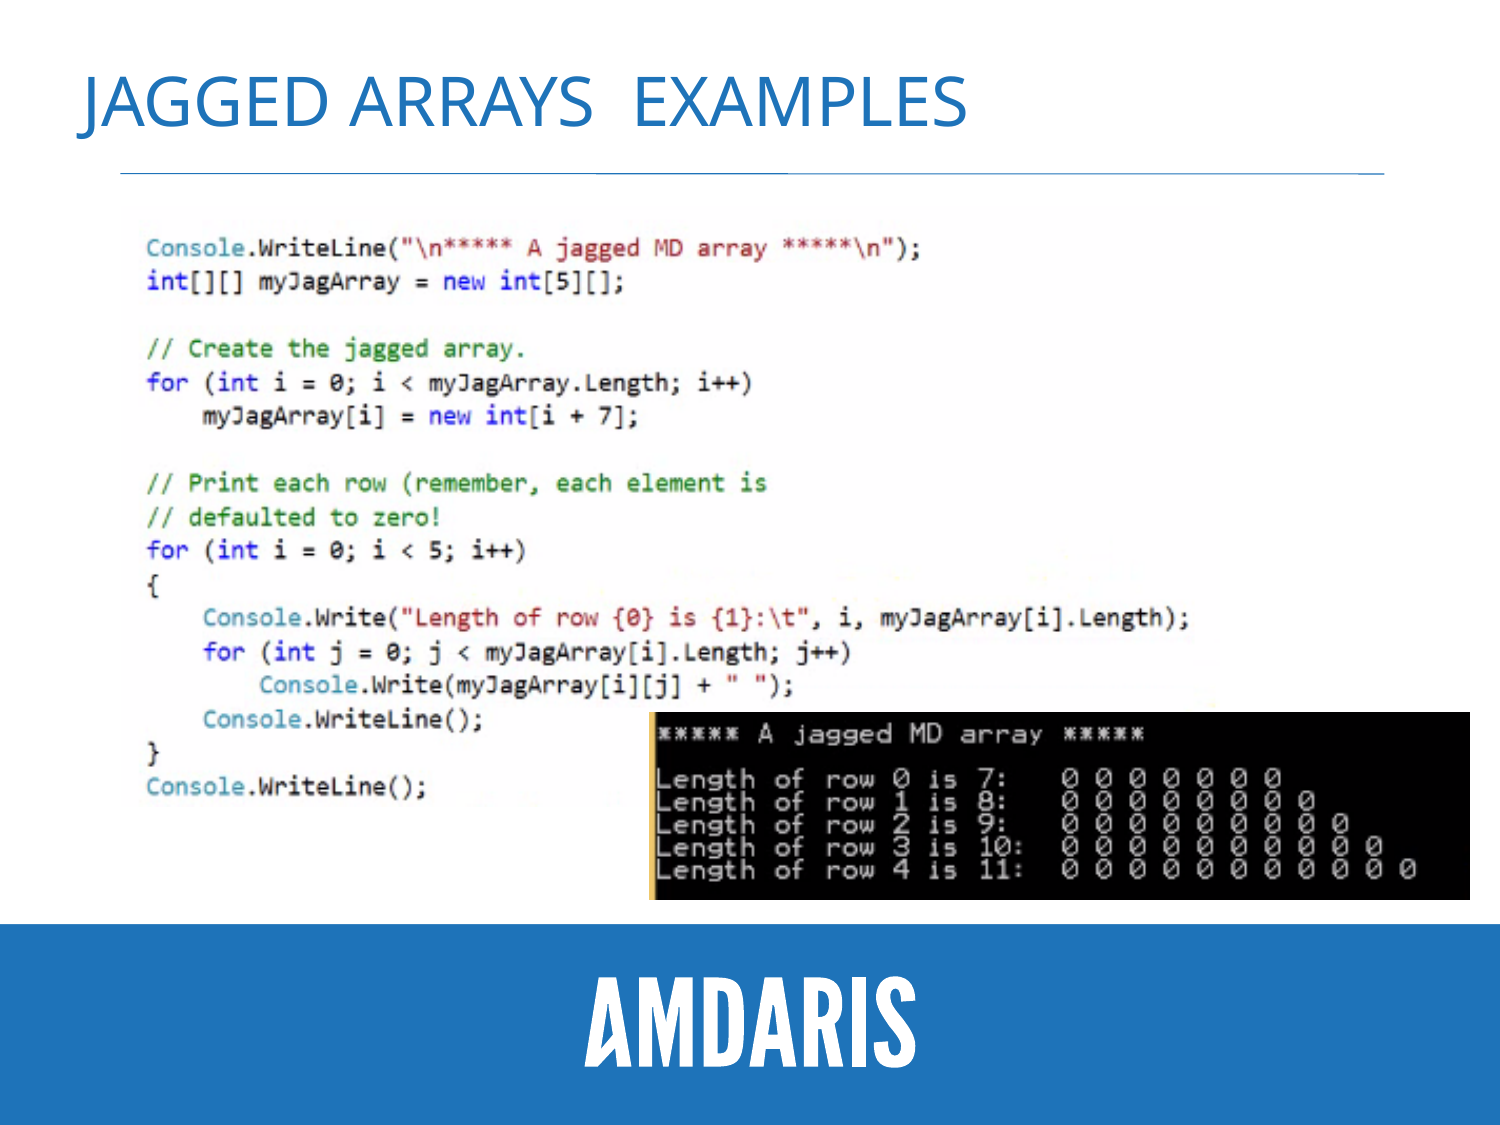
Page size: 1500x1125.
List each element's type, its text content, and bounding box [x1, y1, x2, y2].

picture [121, 206, 1470, 900]
title jagged Arrays Examples [49, 47, 1344, 162]
